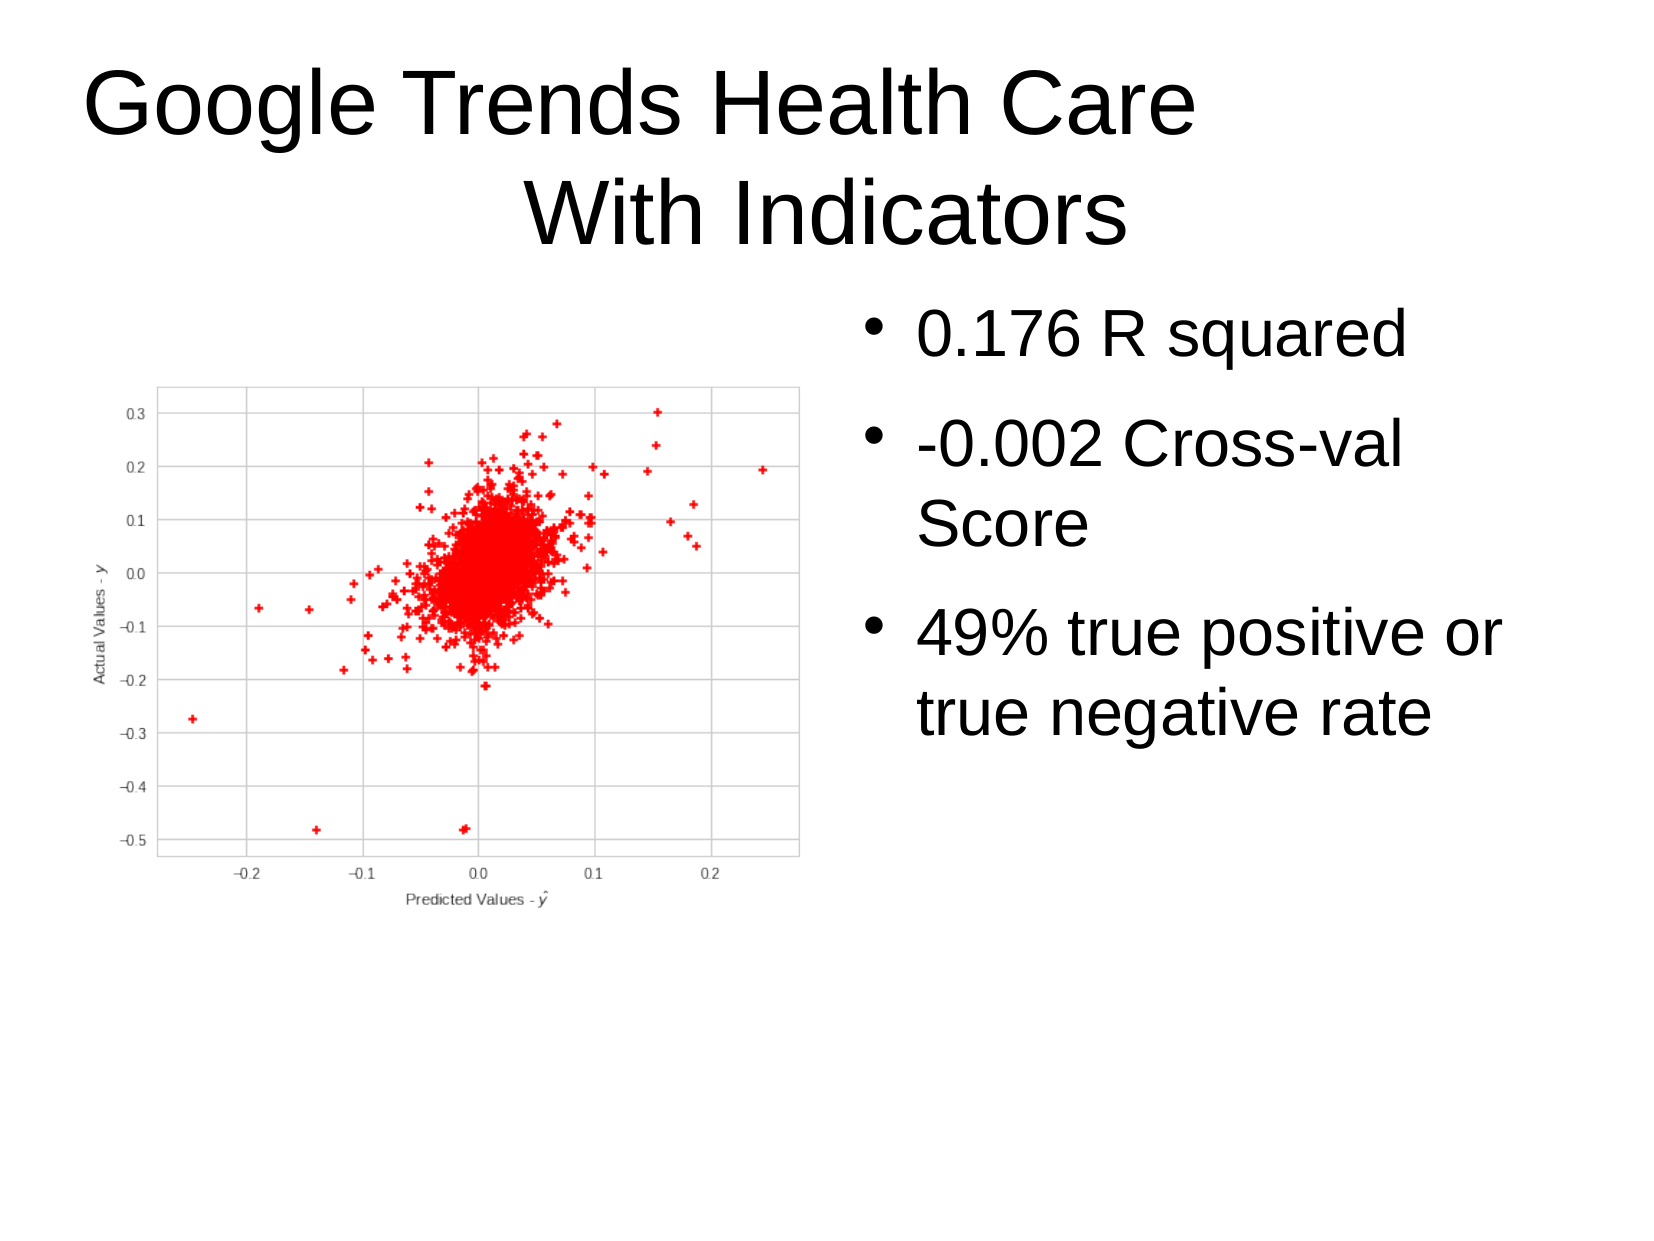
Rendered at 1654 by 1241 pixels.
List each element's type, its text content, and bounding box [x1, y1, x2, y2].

text_box 0.176 R squared -0.002 Cross-val Score 49% true positive or true negative rate [845, 290, 1572, 1010]
picture [82, 378, 810, 921]
text_box Google Trends Health Care With Indicators [82, 49, 1571, 257]
